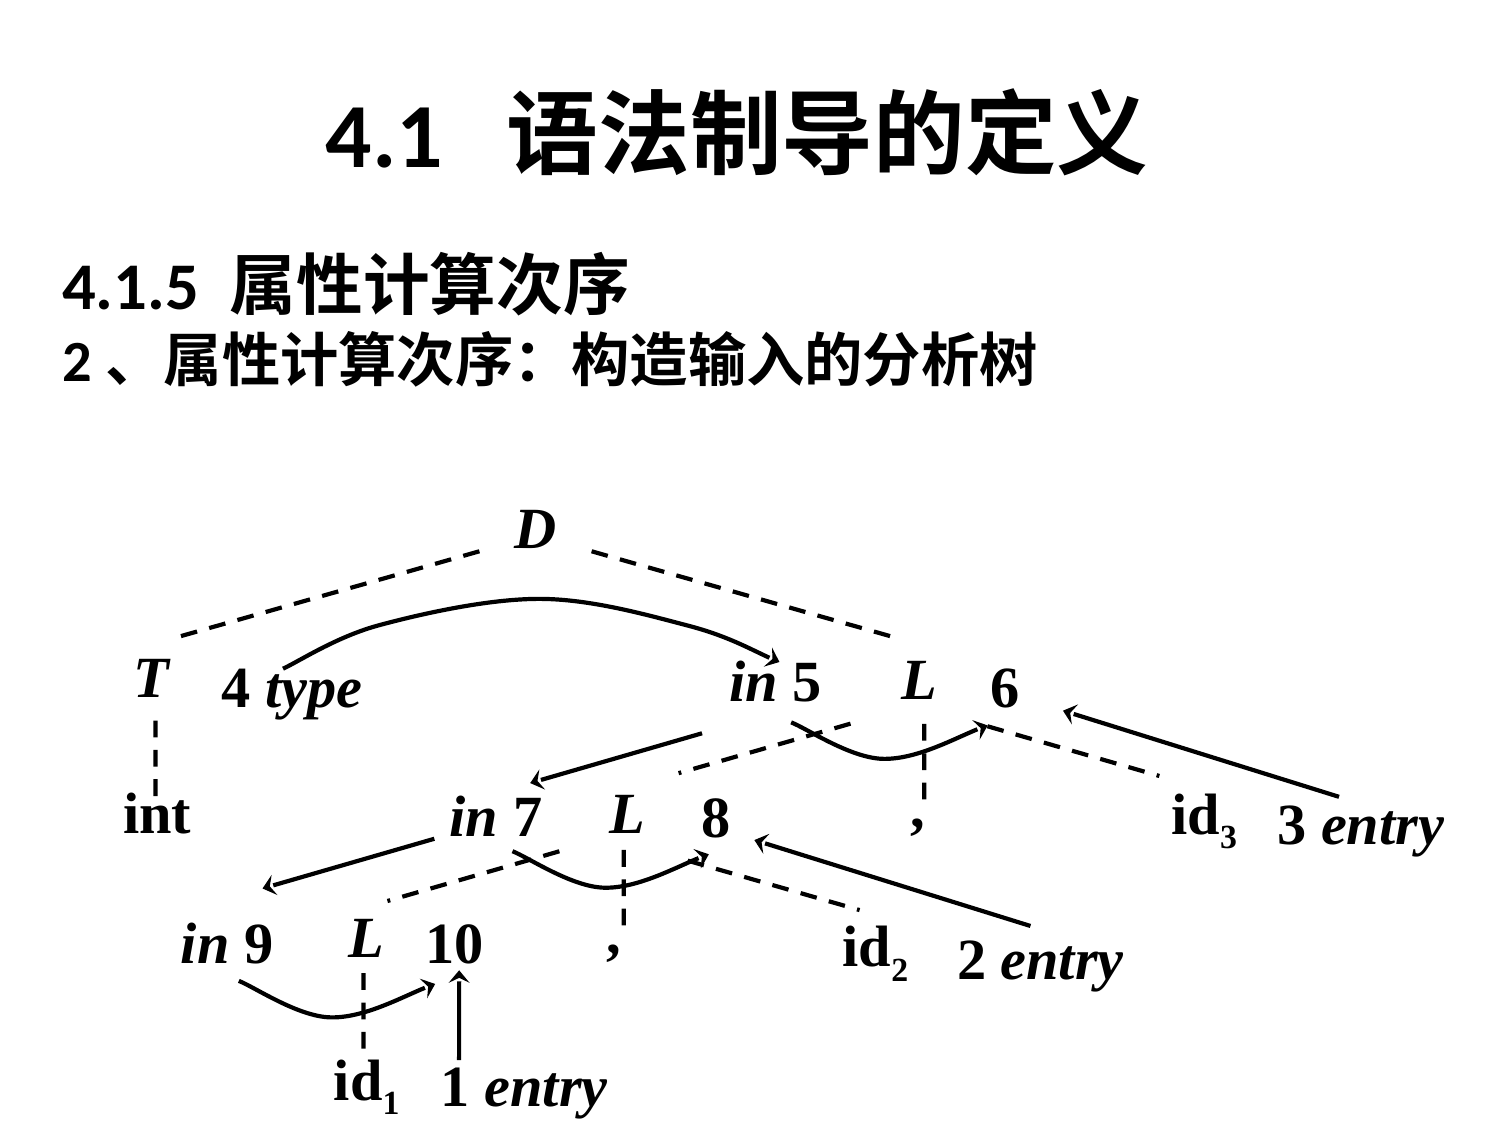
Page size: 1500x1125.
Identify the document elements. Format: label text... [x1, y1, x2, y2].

list 4.1.5 属性计算次序 2、属性计算次序：构造输入的分析树 [47, 235, 1452, 1063]
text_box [62, 488, 1451, 1125]
title 4.1 语法制导的定义 [99, 37, 1375, 225]
